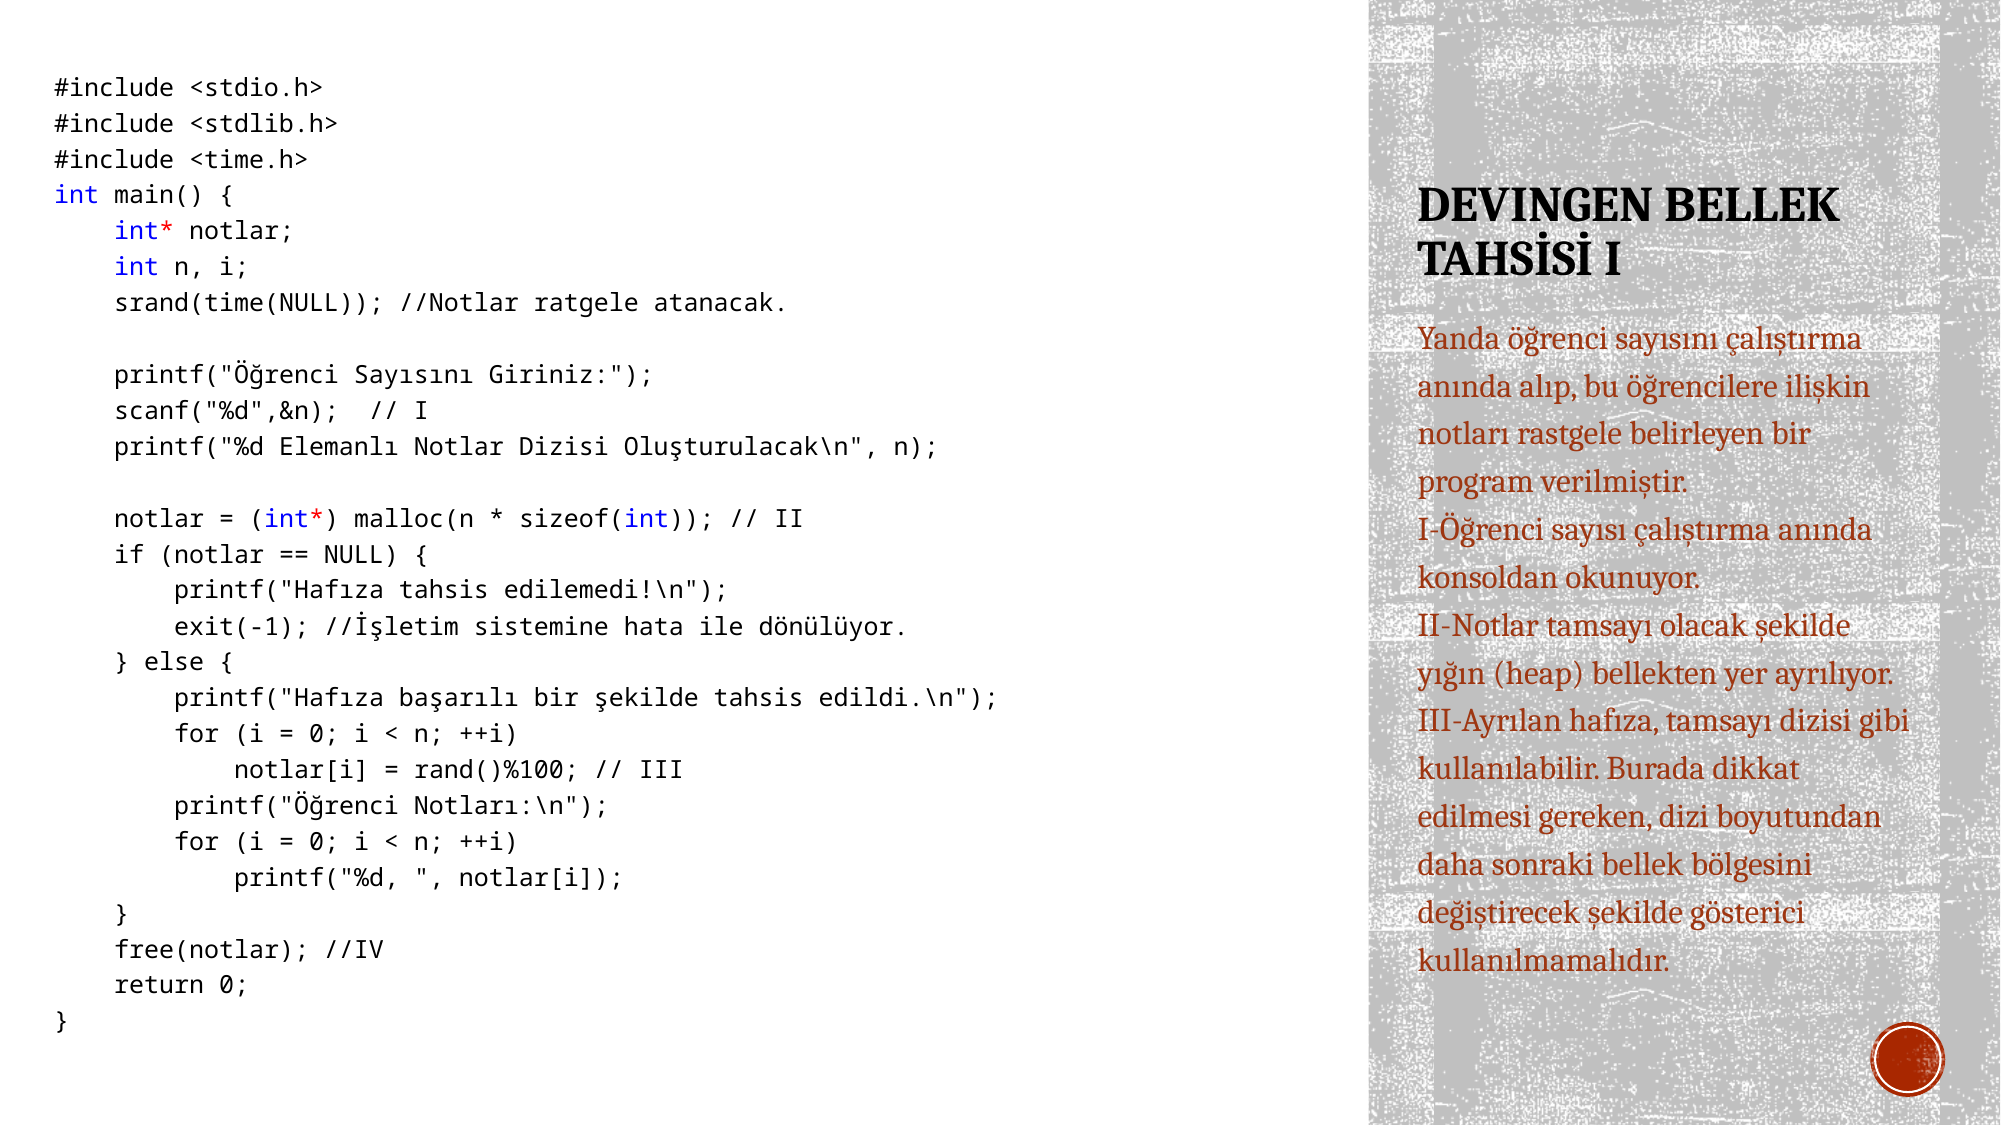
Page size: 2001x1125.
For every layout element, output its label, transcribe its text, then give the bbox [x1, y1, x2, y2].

picture [1870, 1021, 1946, 1097]
title DEVINGEN BELLEK TAHSİSİ I [1402, 57, 1928, 294]
list Yanda öğrenci sayısını çalıştırma anında alıp, bu öğrencilere ilişkin notları rastgele belirleyen bir program verilmiştir. I-Öğrenci sayısı çalıştırma anında konsoldan okunuyor. II-Notlar tamsayı olacak şekilde yığın (heap) bellekten yer ayrılıyor. III-Ayrılan hafıza, tamsayı dizisi gibi kullanılabilir. Burada dikkat edilmesi gereken, dizi boyutundan daha sonraki bellek bölgesini değiştirecek şekilde gösterici kullanılmamalıdır. [1402, 300, 1928, 1014]
list #include <stdio.h> #include <stdlib.h> #include <time.h> int main() { int* notlar; int n, i; srand(time(NULL)); //Notlar ratgele atanacak. printf("Öğrenci Sayısını Giriniz:"); scanf("%d",&n); // I printf("%d Elemanlı Notlar Dizisi Oluşturulacak\n", n); notlar = (int*) malloc(n * sizeof(int)); // II if (notlar == NULL) { printf("Hafıza tahsis edilemedi!\n"); exit(-1); //İşletim sistemine hata ile dönülüyor. } else { printf("Hafıza başarılı bir şekilde tahsis edildi.\n"); for (i = 0; i < n; ++i) notlar[i] = rand()%100; // III printf("Öğrenci Notları:\n"); for (i = 0; i < n; ++i) printf("%d, ", notlar[i]); } free(notlar); //IV return 0; } [39, 57, 1324, 1014]
